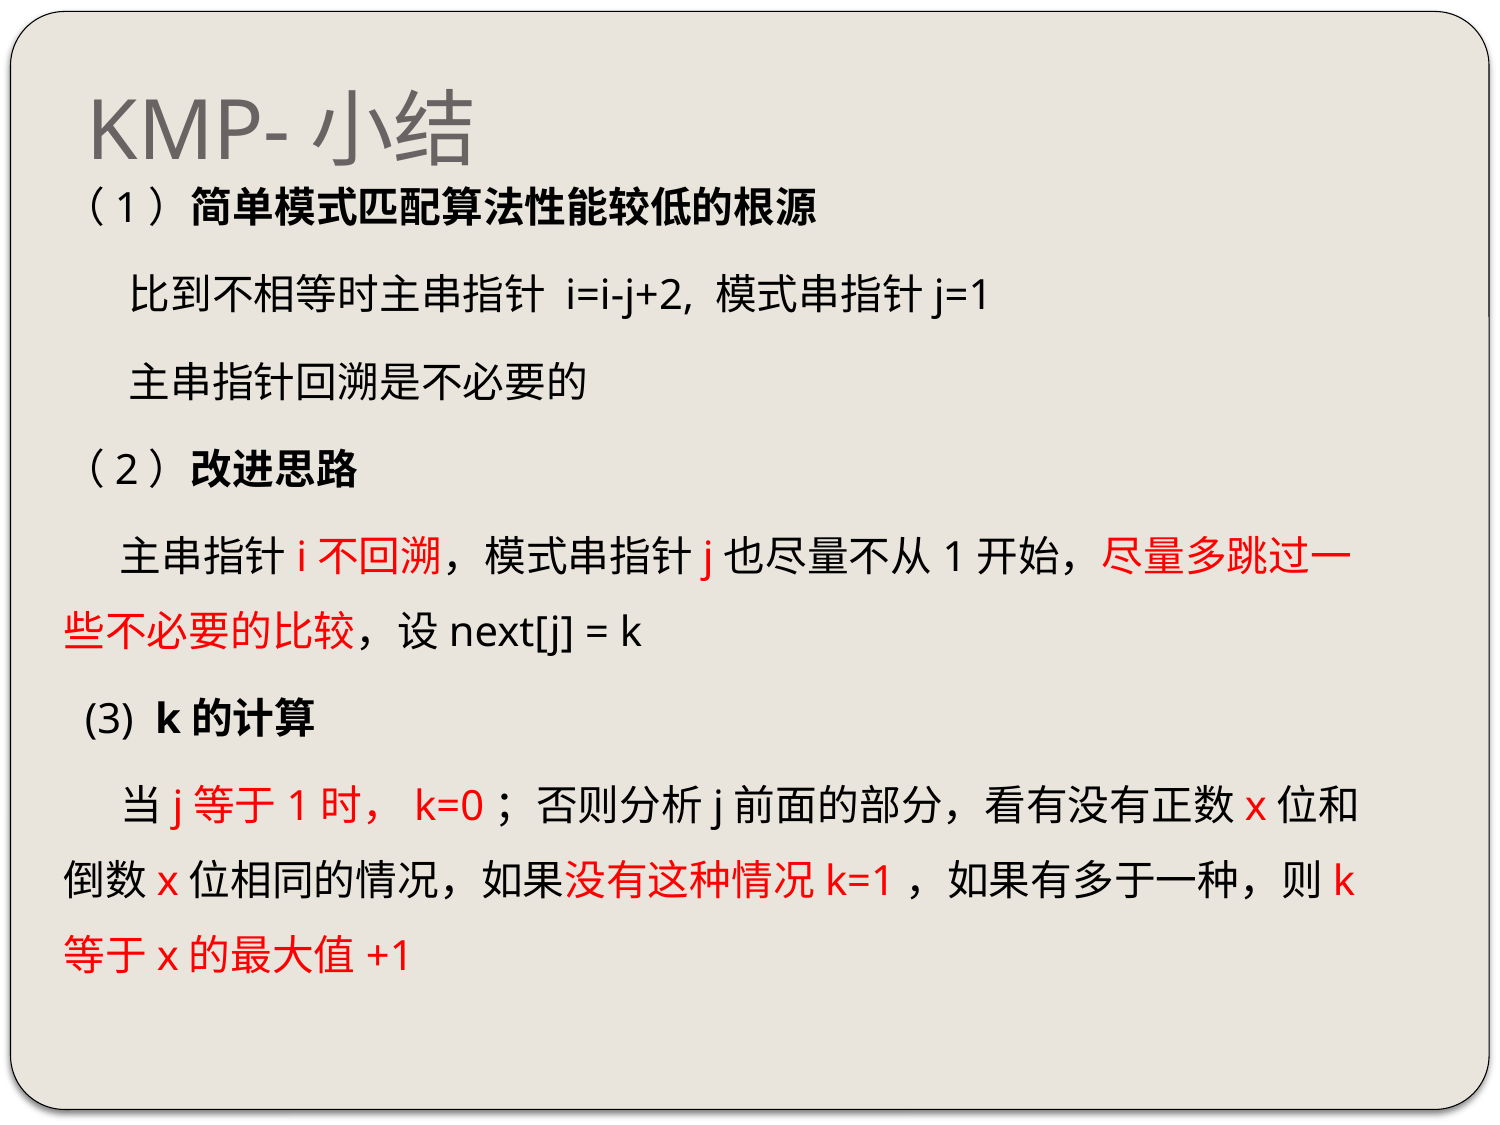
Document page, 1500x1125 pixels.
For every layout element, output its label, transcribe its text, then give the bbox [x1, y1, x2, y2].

list （1）简单模式匹配算法性能较低的根源 比到不相等时主串指针 i=i-j+2, 模式串指针j=1 主串指针回溯是不必要的 （2）改进思路 主串指针i不回溯，模式串指针j也尽量不从1开始，尽量多跳过一些不必要的比较，设next[j] = k (3) k的计算 当j等于1时，k=0；否则分析j前面的部分，看有没有正数x位和倒数x位相同的情况，如果没有这种情况k=1，如果有多于一种，则k等于x的最大值+1 [48, 173, 1402, 1037]
title KMP-小结 [72, 45, 1348, 173]
